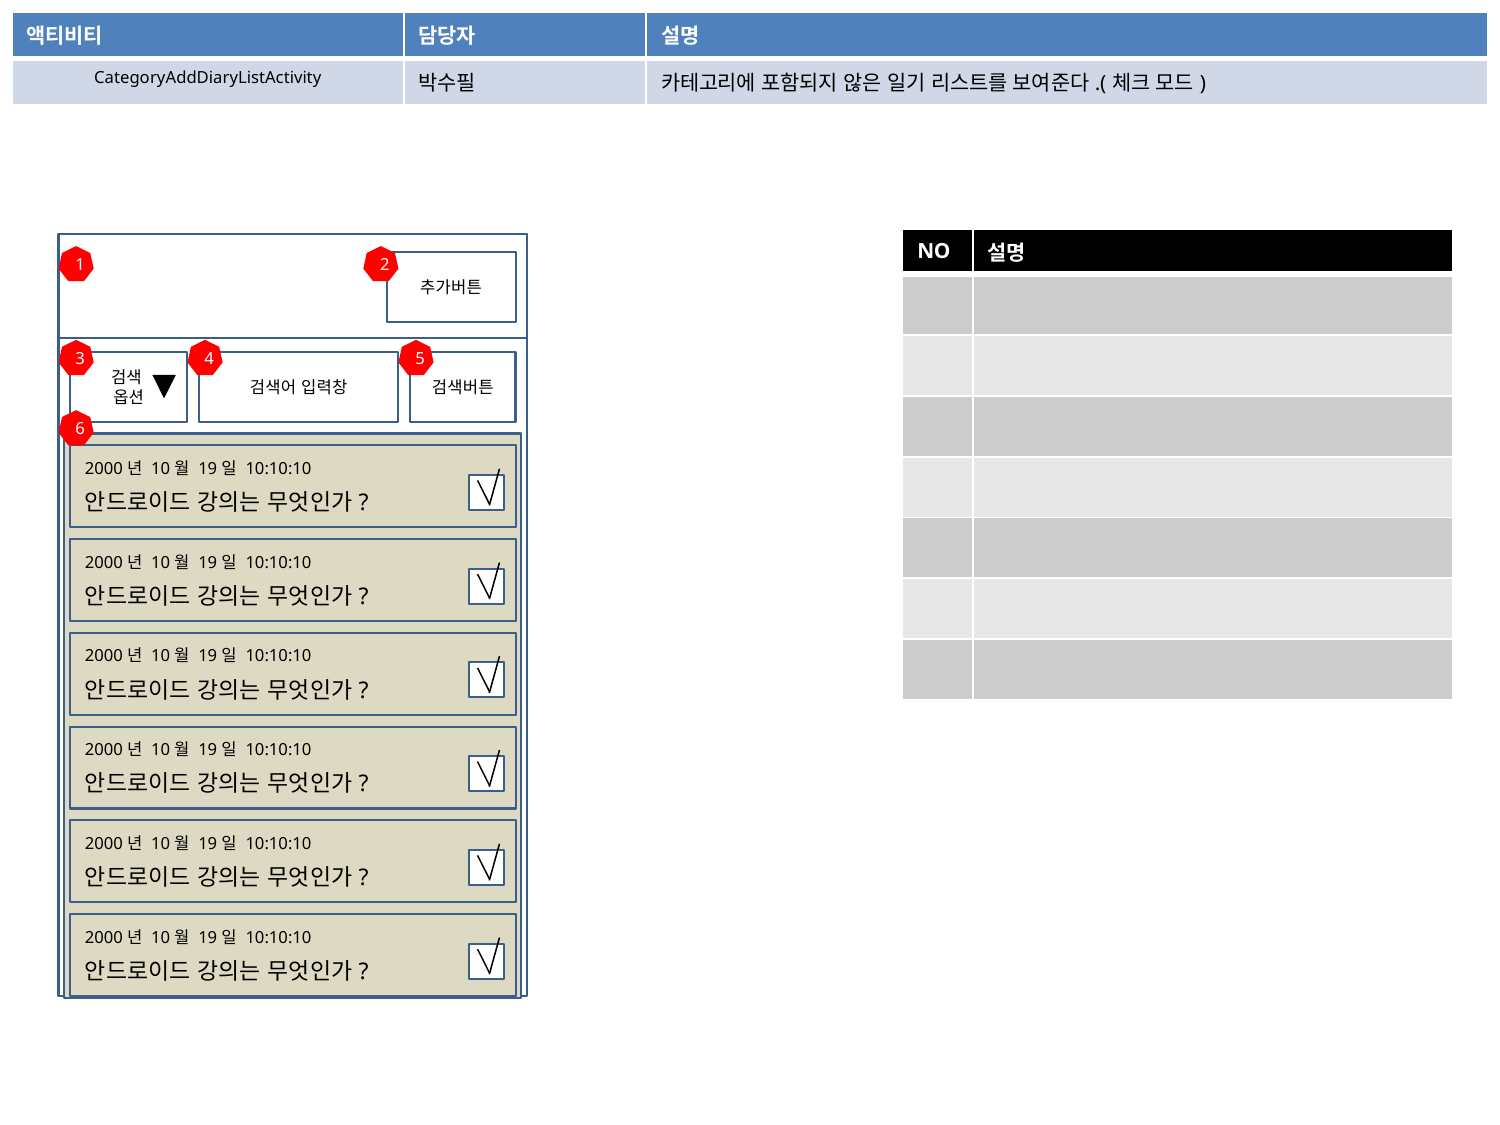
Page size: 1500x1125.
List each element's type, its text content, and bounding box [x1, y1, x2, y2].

text_box 검색 옵션 [68, 349, 189, 424]
table_cell [974, 579, 1452, 638]
text_box 4 [185, 337, 225, 378]
text_box 추가버튼 [385, 250, 518, 325]
table_header 액티비티 [13, 13, 403, 56]
table_cell [974, 518, 1452, 577]
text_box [468, 655, 505, 698]
text_box [56, 364, 68, 430]
table_header 담당자 [405, 13, 645, 56]
text_box [150, 372, 178, 401]
table_cell [974, 336, 1452, 395]
text_box 2000년 10월 19일 10:10:10 안드로이드 강의는 무엇인가? [68, 443, 518, 529]
text_box 2000년 10월 19일 10:10:10 안드로이드 강의는 무엇인가? [68, 631, 518, 717]
table_cell [903, 518, 972, 577]
text_box [95, 340, 529, 998]
text_box 2 [361, 244, 401, 284]
text_box 6 [56, 408, 96, 448]
text_box 2000년 10월 19일 10:10:10 안드로이드 강의는 무엇인가? [68, 818, 518, 904]
table_cell 박수필 [405, 61, 645, 104]
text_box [468, 843, 505, 886]
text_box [468, 562, 505, 604]
table_cell [974, 397, 1452, 456]
table_cell [903, 336, 972, 395]
text_box 검색어 입력창 [197, 349, 400, 424]
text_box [468, 749, 505, 792]
table_cell [903, 397, 972, 456]
text_box [56, 340, 69, 359]
text_box 검색버튼 [408, 349, 518, 424]
text_box [84, 340, 197, 349]
table_cell [903, 640, 972, 699]
text_box 1 [56, 244, 96, 284]
table_cell [974, 640, 1452, 699]
table_cell [903, 458, 972, 517]
text_box [62, 431, 523, 1000]
text_box 2000년 10월 19일 10:10:10 안드로이드 강의는 무엇인가? [68, 724, 518, 811]
text_box [56, 435, 62, 998]
text_box 5 [396, 337, 436, 378]
table_header 설명 [974, 230, 1452, 271]
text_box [468, 468, 505, 511]
table_header 설명 [647, 13, 1487, 56]
table_cell 카테고리에 포함되지 않은 일기 리스트를 보여준다.(체크 모드) [647, 61, 1487, 104]
text_box [56, 232, 529, 340]
table_cell [974, 277, 1452, 334]
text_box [468, 937, 505, 979]
table_cell [903, 277, 972, 334]
table_cell [974, 458, 1452, 517]
table_header NO [903, 230, 972, 271]
text_box 2000년 10월 19일 10:10:10 안드로이드 강의는 무엇인가? [68, 912, 518, 998]
text_box 2000년 10월 19일 10:10:10 안드로이드 강의는 무엇인가? [68, 537, 518, 623]
table_cell [903, 579, 972, 638]
text_box 3 [56, 337, 96, 378]
table_cell CategoryAddDiaryListActivity [13, 61, 403, 104]
